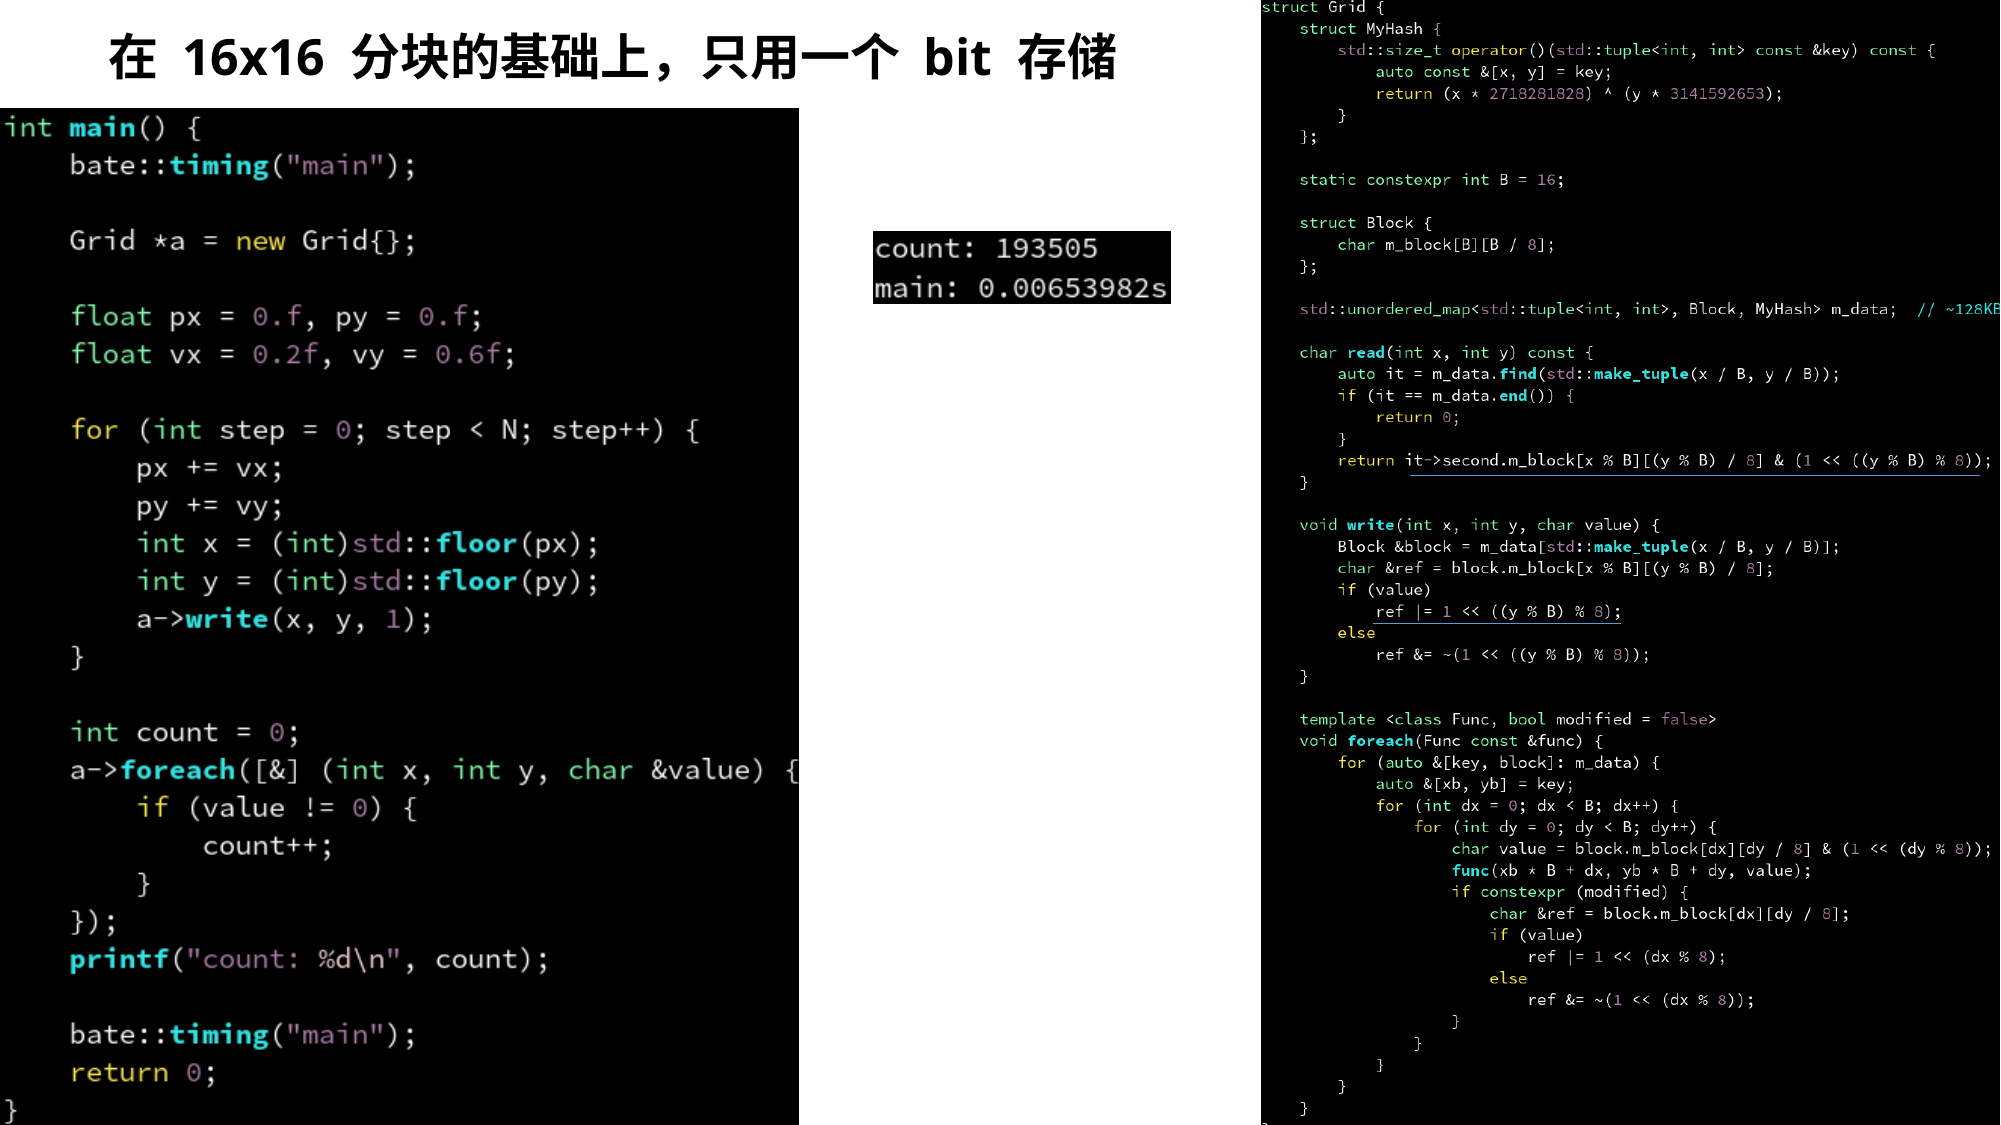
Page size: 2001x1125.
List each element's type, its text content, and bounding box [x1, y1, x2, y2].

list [1261, 0, 2000, 1125]
title 在 16x16 分块的基础上，只用一个 bit 存储 [93, 0, 1261, 168]
picture [873, 231, 1171, 304]
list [0, 108, 799, 1125]
